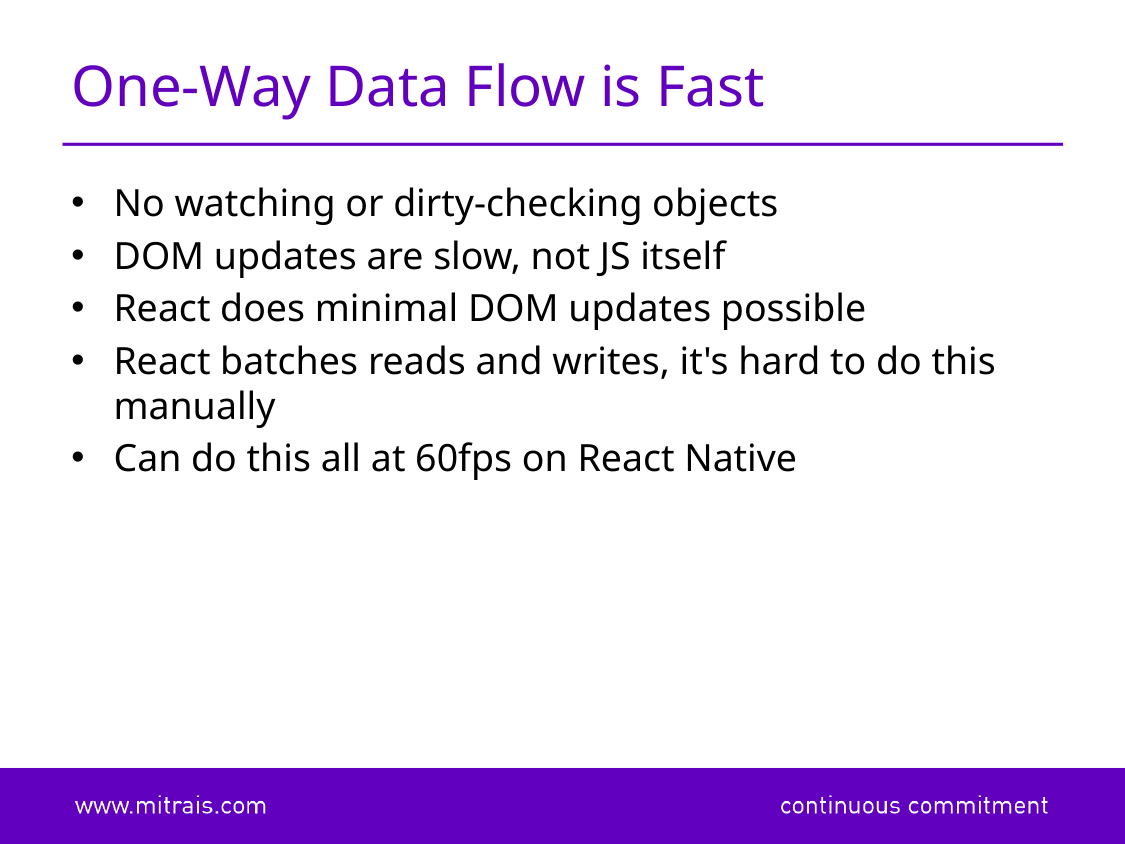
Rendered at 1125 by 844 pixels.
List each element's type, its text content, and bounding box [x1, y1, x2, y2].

title One-Way Data Flow is Fast [56, 33, 1069, 135]
picture [0, 0, 1125, 844]
list No watching or dirty-checking objects DOM updates are slow, not JS itself React does minimal DOM updates possible React batches reads and writes, it's hard to do this manually Can do this all at 60fps on React Native [56, 171, 1069, 328]
